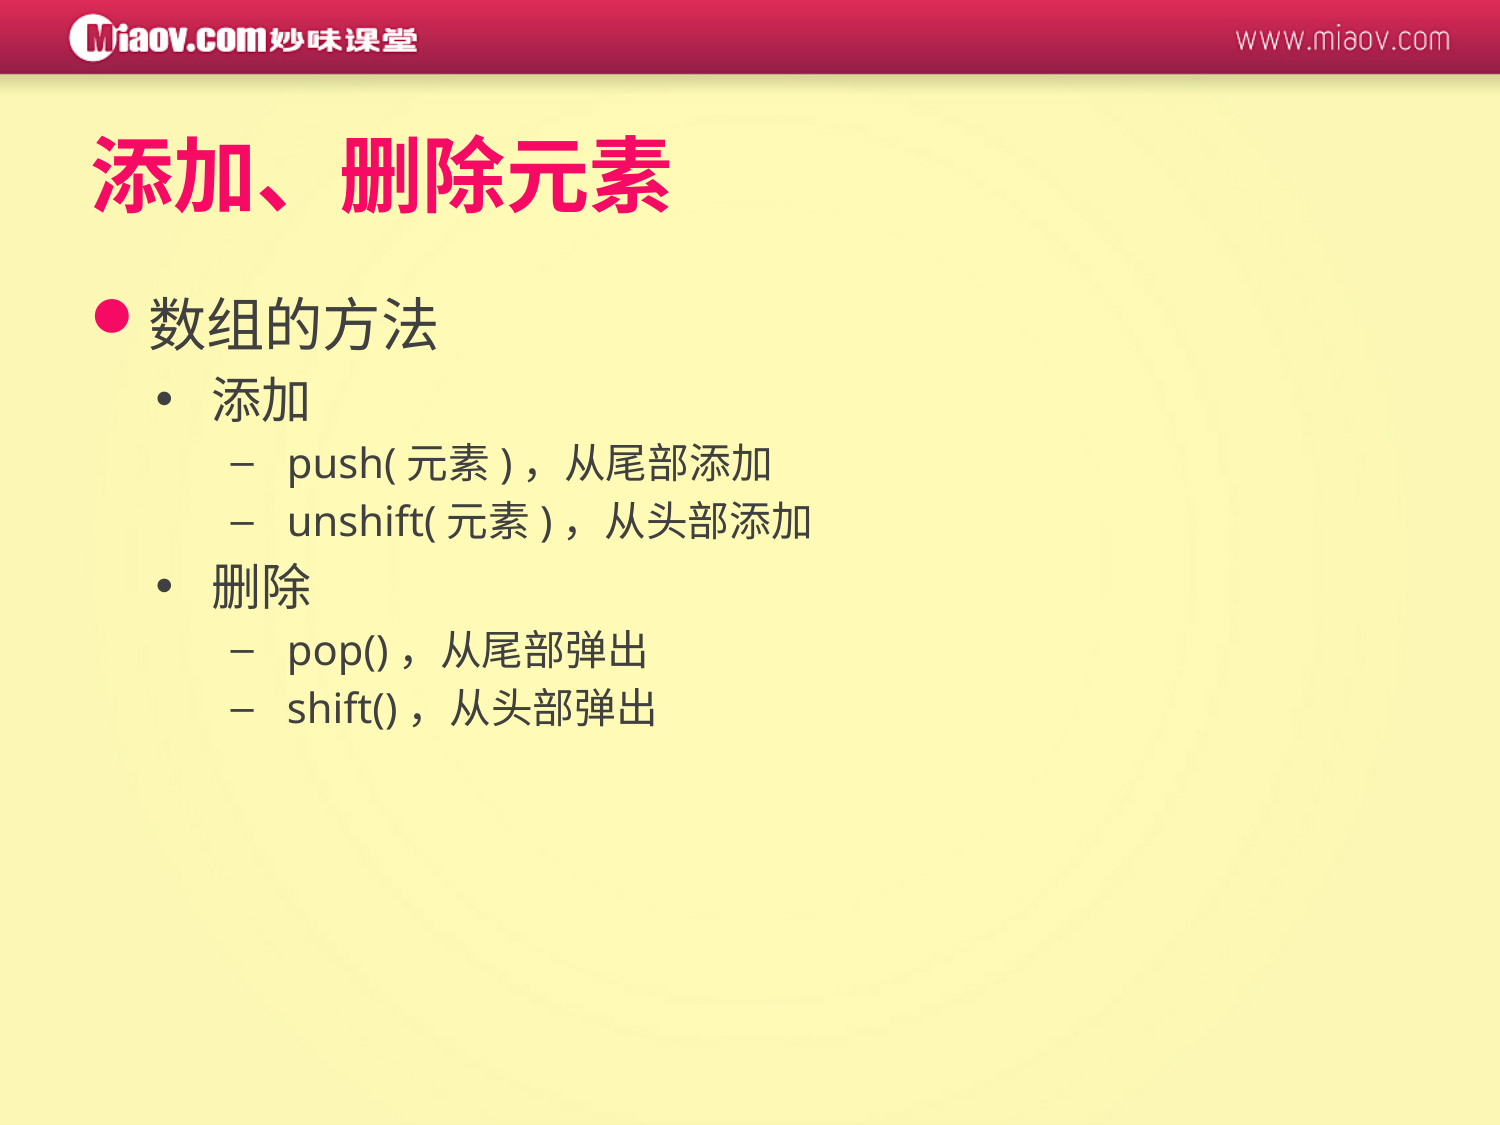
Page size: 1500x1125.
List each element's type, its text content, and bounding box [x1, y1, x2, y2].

title 添加、删除元素 [75, 79, 1425, 268]
picture [0, 0, 1500, 1125]
list 数组的方法 添加 push(元素)，从尾部添加 unshift(元素)，从头部添加 删除 pop()，从尾部弹出 shift()，从头部弹出 [75, 280, 1425, 1024]
